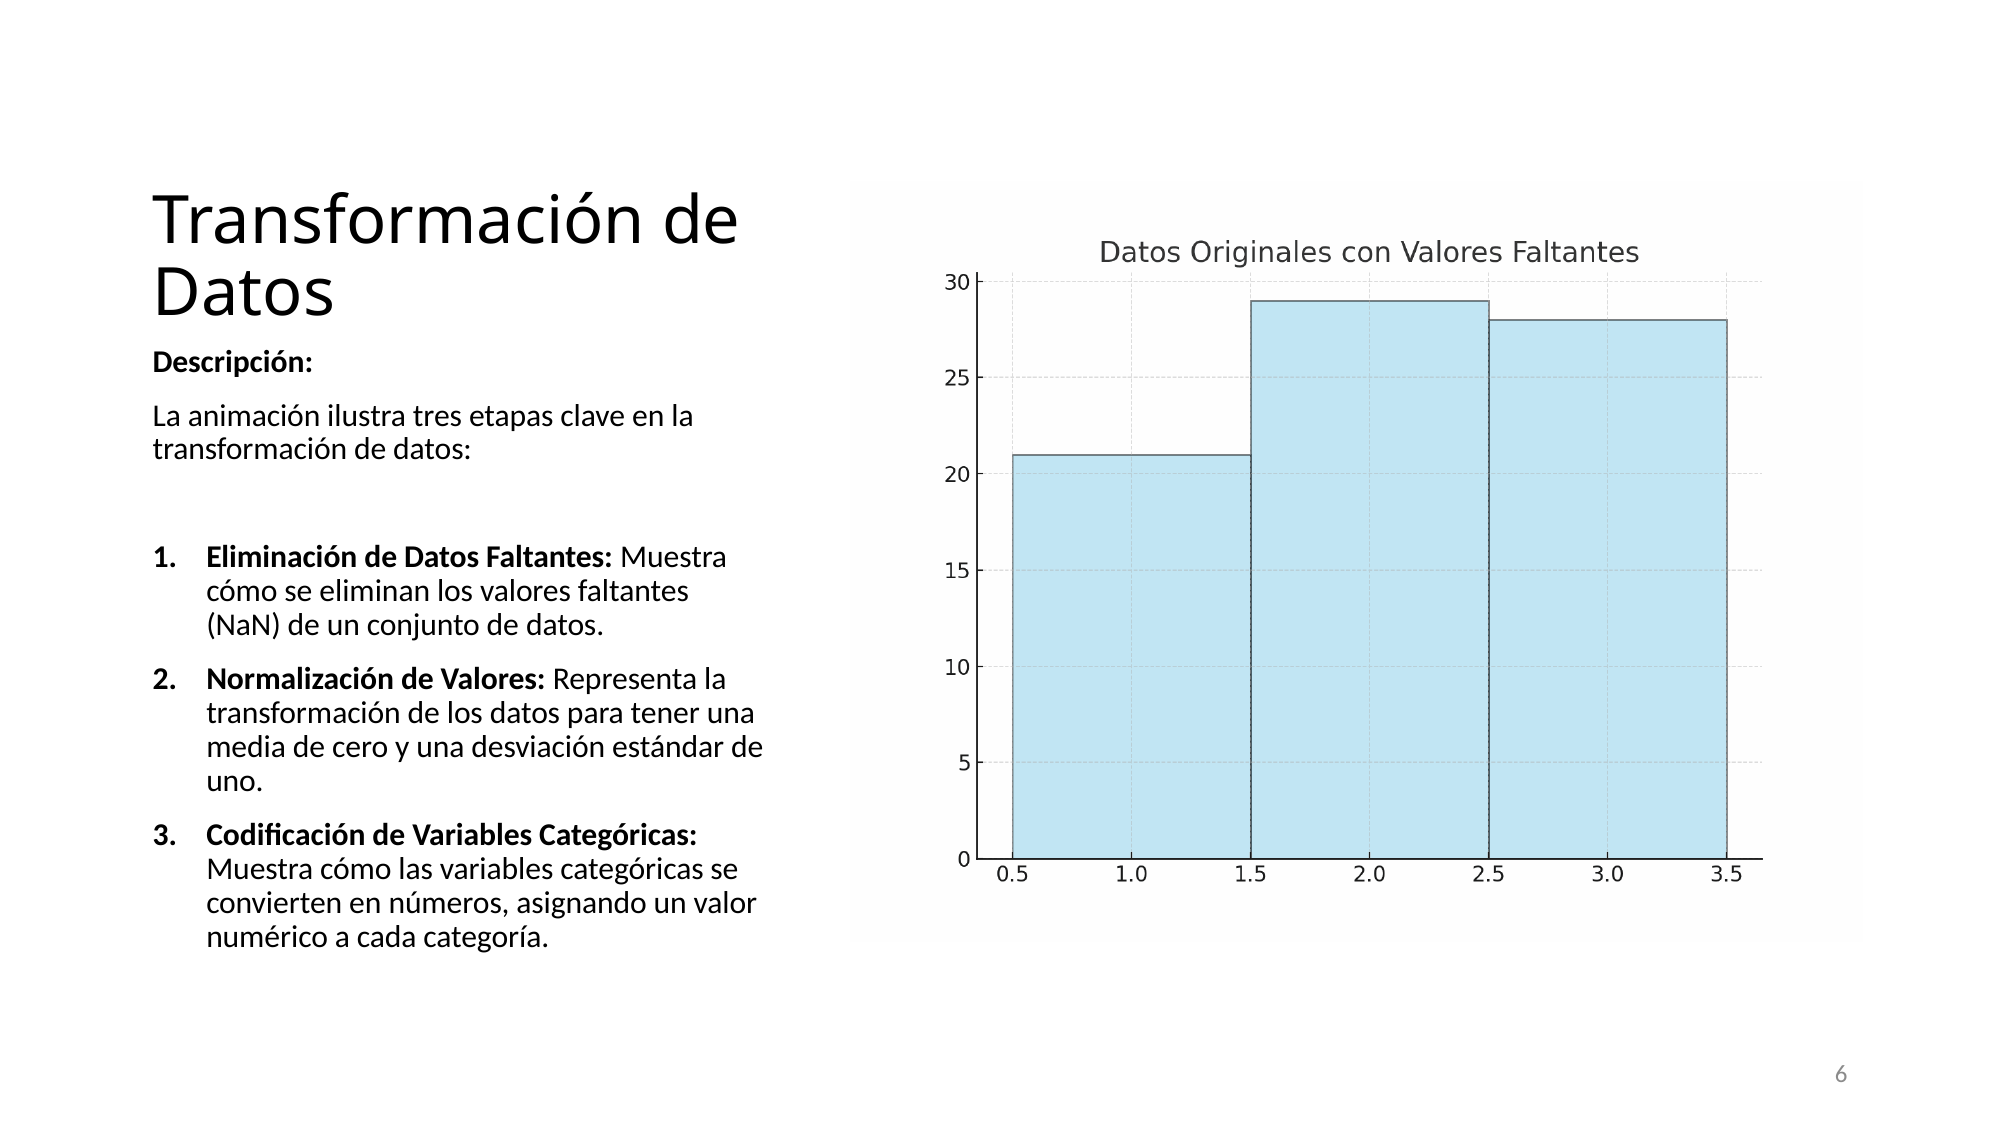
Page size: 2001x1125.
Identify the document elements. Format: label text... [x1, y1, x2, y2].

slide_number 5 [1412, 1042, 1863, 1103]
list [850, 181, 1863, 942]
list Descripción: La animación ilustra tres etapas clave en la transformación de datos: Eliminación de Datos Faltantes: Muestra cómo se eliminan los valores faltantes (NaN) de un conjunto de datos. Normalización de Valores: Representa la transformación de los datos para tener una media de cero y una desviación estándar de uno. Codificación de Variables Categóricas: Muestra cómo las variables categóricas se convierten en números, asignando un valor numérico a cada categoría. [137, 337, 783, 963]
title Transformación de Datos [137, 75, 783, 337]
